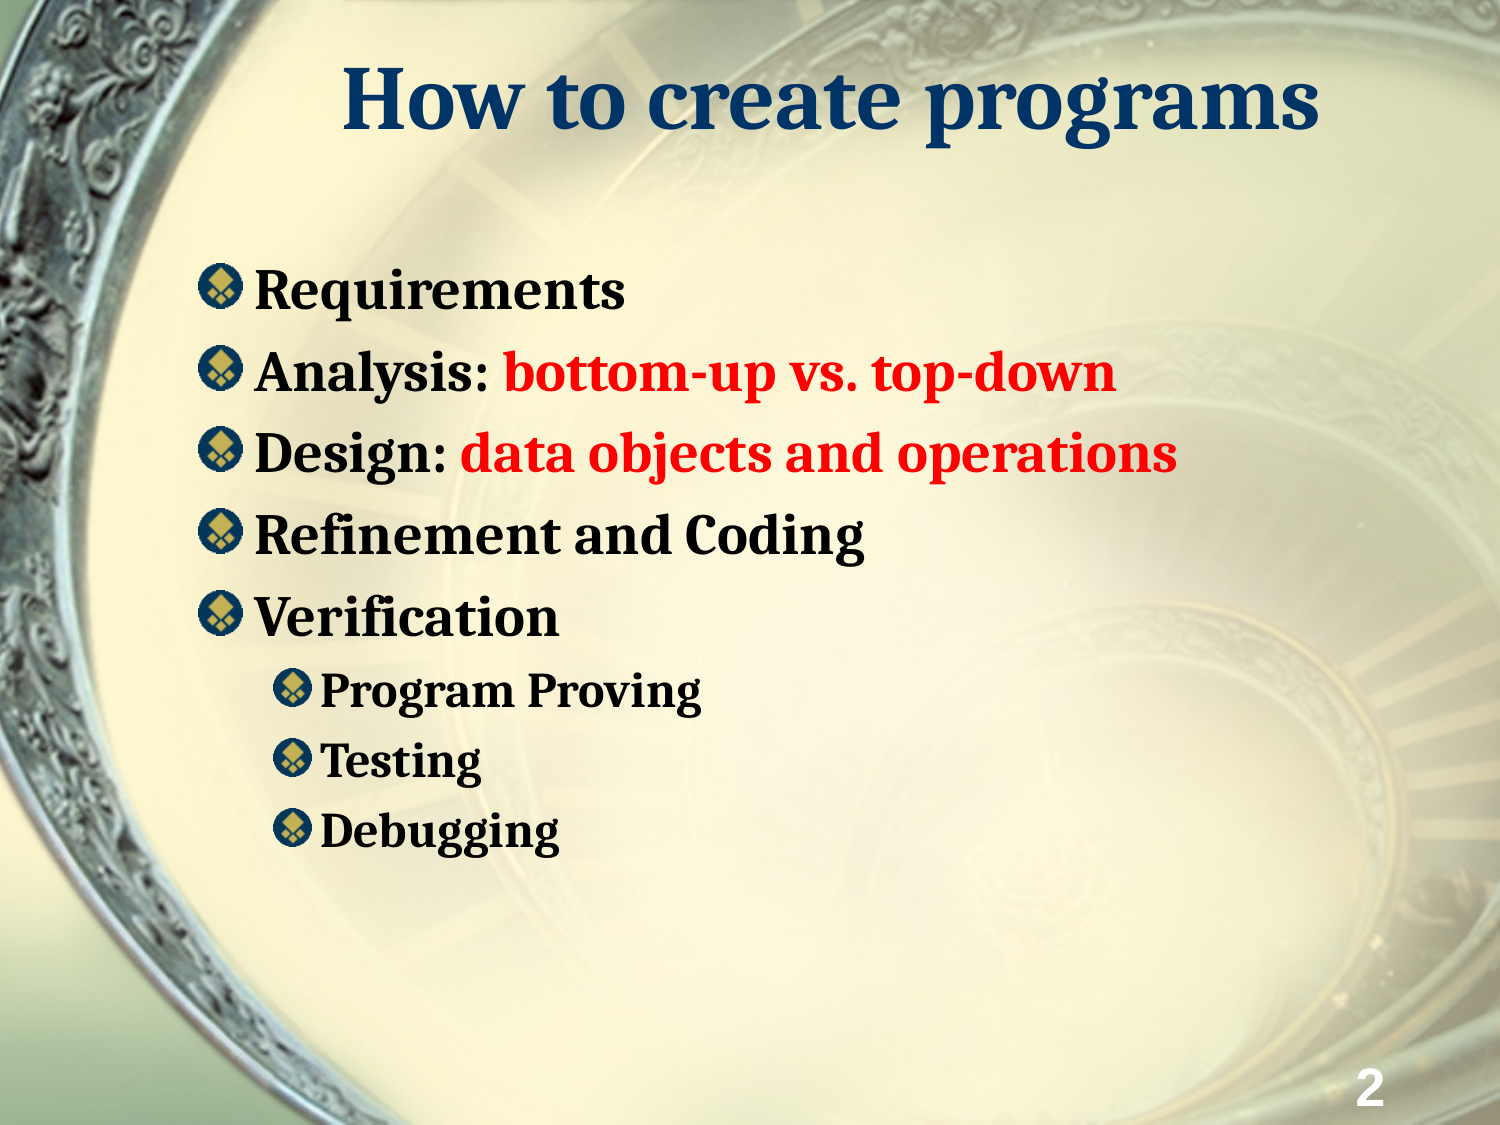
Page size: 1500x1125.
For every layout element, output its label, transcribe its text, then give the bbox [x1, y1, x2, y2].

title How to create programs [194, 42, 1470, 231]
list Requirements Analysis: bottom-up vs. top-down Design: data objects and operations Refinement and Coding Verification Program Proving Testing Debugging [183, 243, 1458, 905]
slide_number 2 [1240, 1044, 1500, 1125]
picture [0, 0, 1500, 1125]
